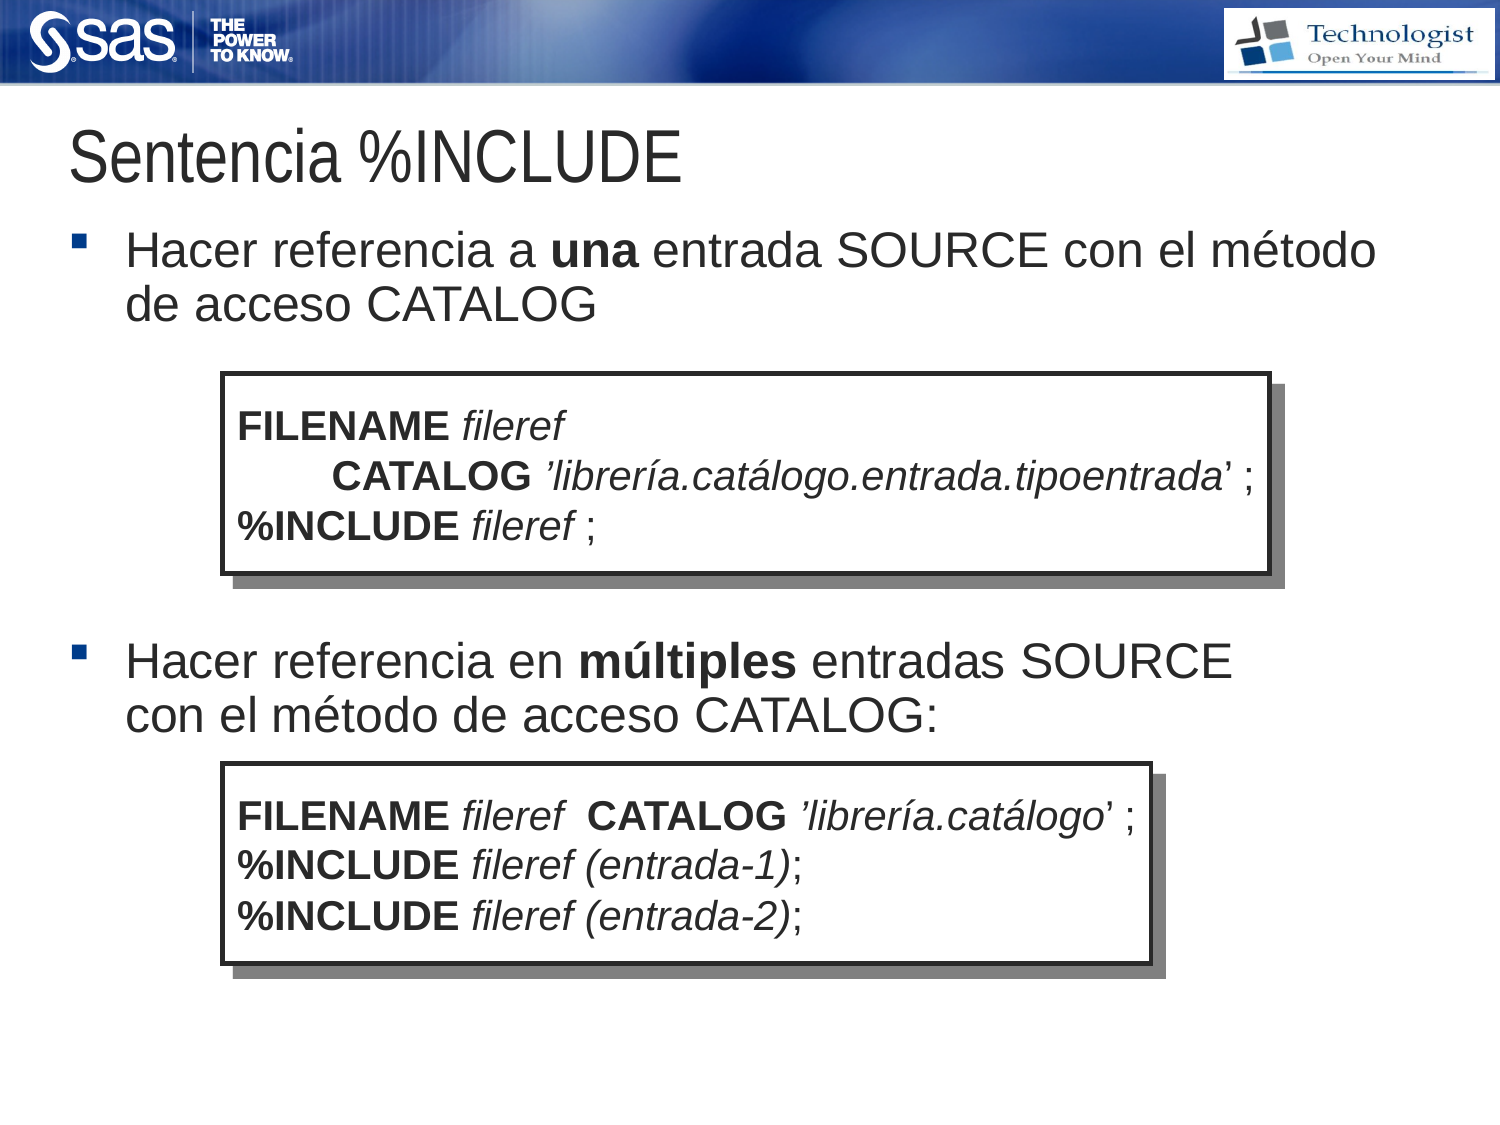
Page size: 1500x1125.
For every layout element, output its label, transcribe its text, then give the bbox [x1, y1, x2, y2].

text_box Hacer referencia en múltiples entradas SOURCE con el método de acceso CATALOG: [53, 627, 1341, 751]
picture [0, 0, 1500, 86]
text_box FILENAME fileref CATALOG ’librería.catálogo’ ; %INCLUDE fileref (entrada-1); %INCLUDE fileref (entrada-2); [222, 763, 1151, 964]
text_box FILENAME fileref CATALOG ’librería.catálogo.entrada.tipoentrada’ ; %INCLUDE fileref ; [222, 373, 1270, 574]
text_box Hacer referencia a una entrada SOURCE con el método de acceso CATALOG [53, 216, 1400, 340]
title Sentencia %INCLUDE [53, 66, 1479, 254]
